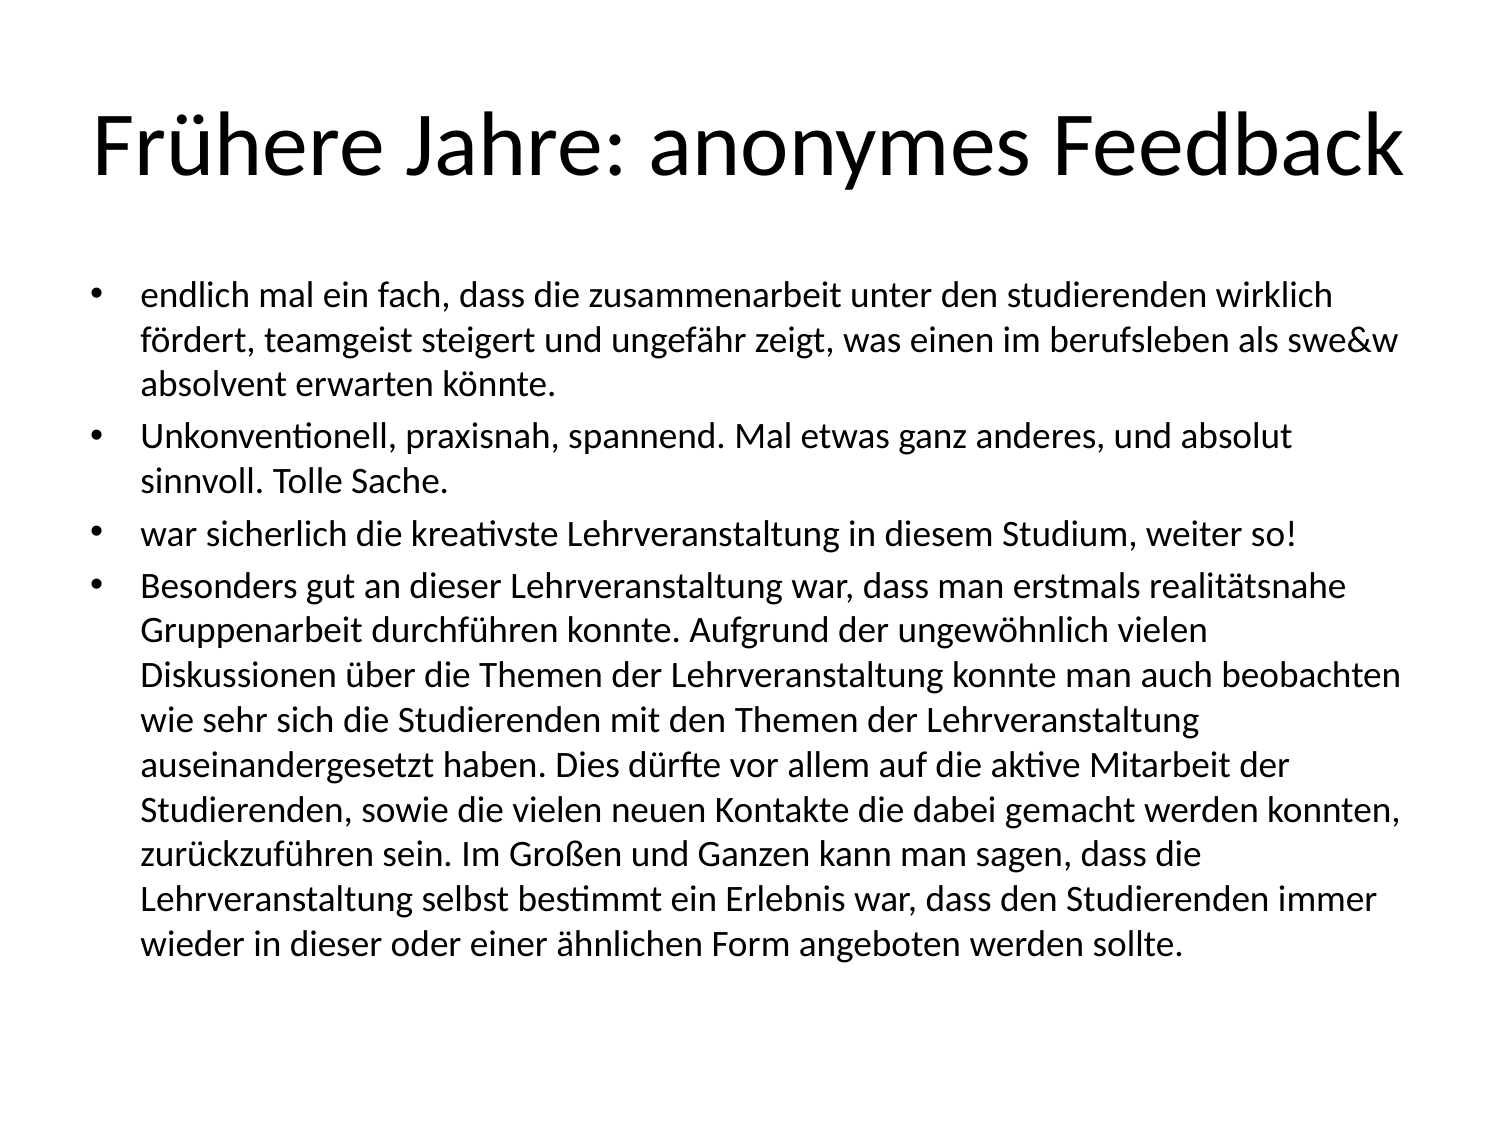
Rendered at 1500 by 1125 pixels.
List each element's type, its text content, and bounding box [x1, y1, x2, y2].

list endlich mal ein fach, dass die zusammenarbeit unter den studierenden wirklich fördert, teamgeist steigert und ungefähr zeigt, was einen im berufsleben als swe&w absolvent erwarten könnte. Unkonventionell, praxisnah, spannend. Mal etwas ganz anderes, und absolut sinnvoll. Tolle Sache. war sicherlich die kreativste Lehrveranstaltung in diesem Studium, weiter so! Besonders gut an dieser Lehrveranstaltung war, dass man erstmals realitätsnahe Gruppenarbeit durchführen konnte. Aufgrund der ungewöhnlich vielen Diskussionen über die Themen der Lehrveranstaltung konnte man auch beobachten wie sehr sich die Studierenden mit den Themen der Lehrveranstaltung auseinandergesetzt haben. Dies dürfte vor allem auf die aktive Mitarbeit der Studierenden, sowie die vielen neuen Kontakte die dabei gemacht werden konnten, zurückzuführen sein. Im Großen und Ganzen kann man sagen, dass die Lehrveranstaltung selbst bestimmt ein Erlebnis war, dass den Studierenden immer wieder in dieser oder einer ähnlichen Form angeboten werden sollte. [75, 262, 1425, 1005]
title Frühere Jahre: anonymes Feedback [75, 45, 1425, 233]
